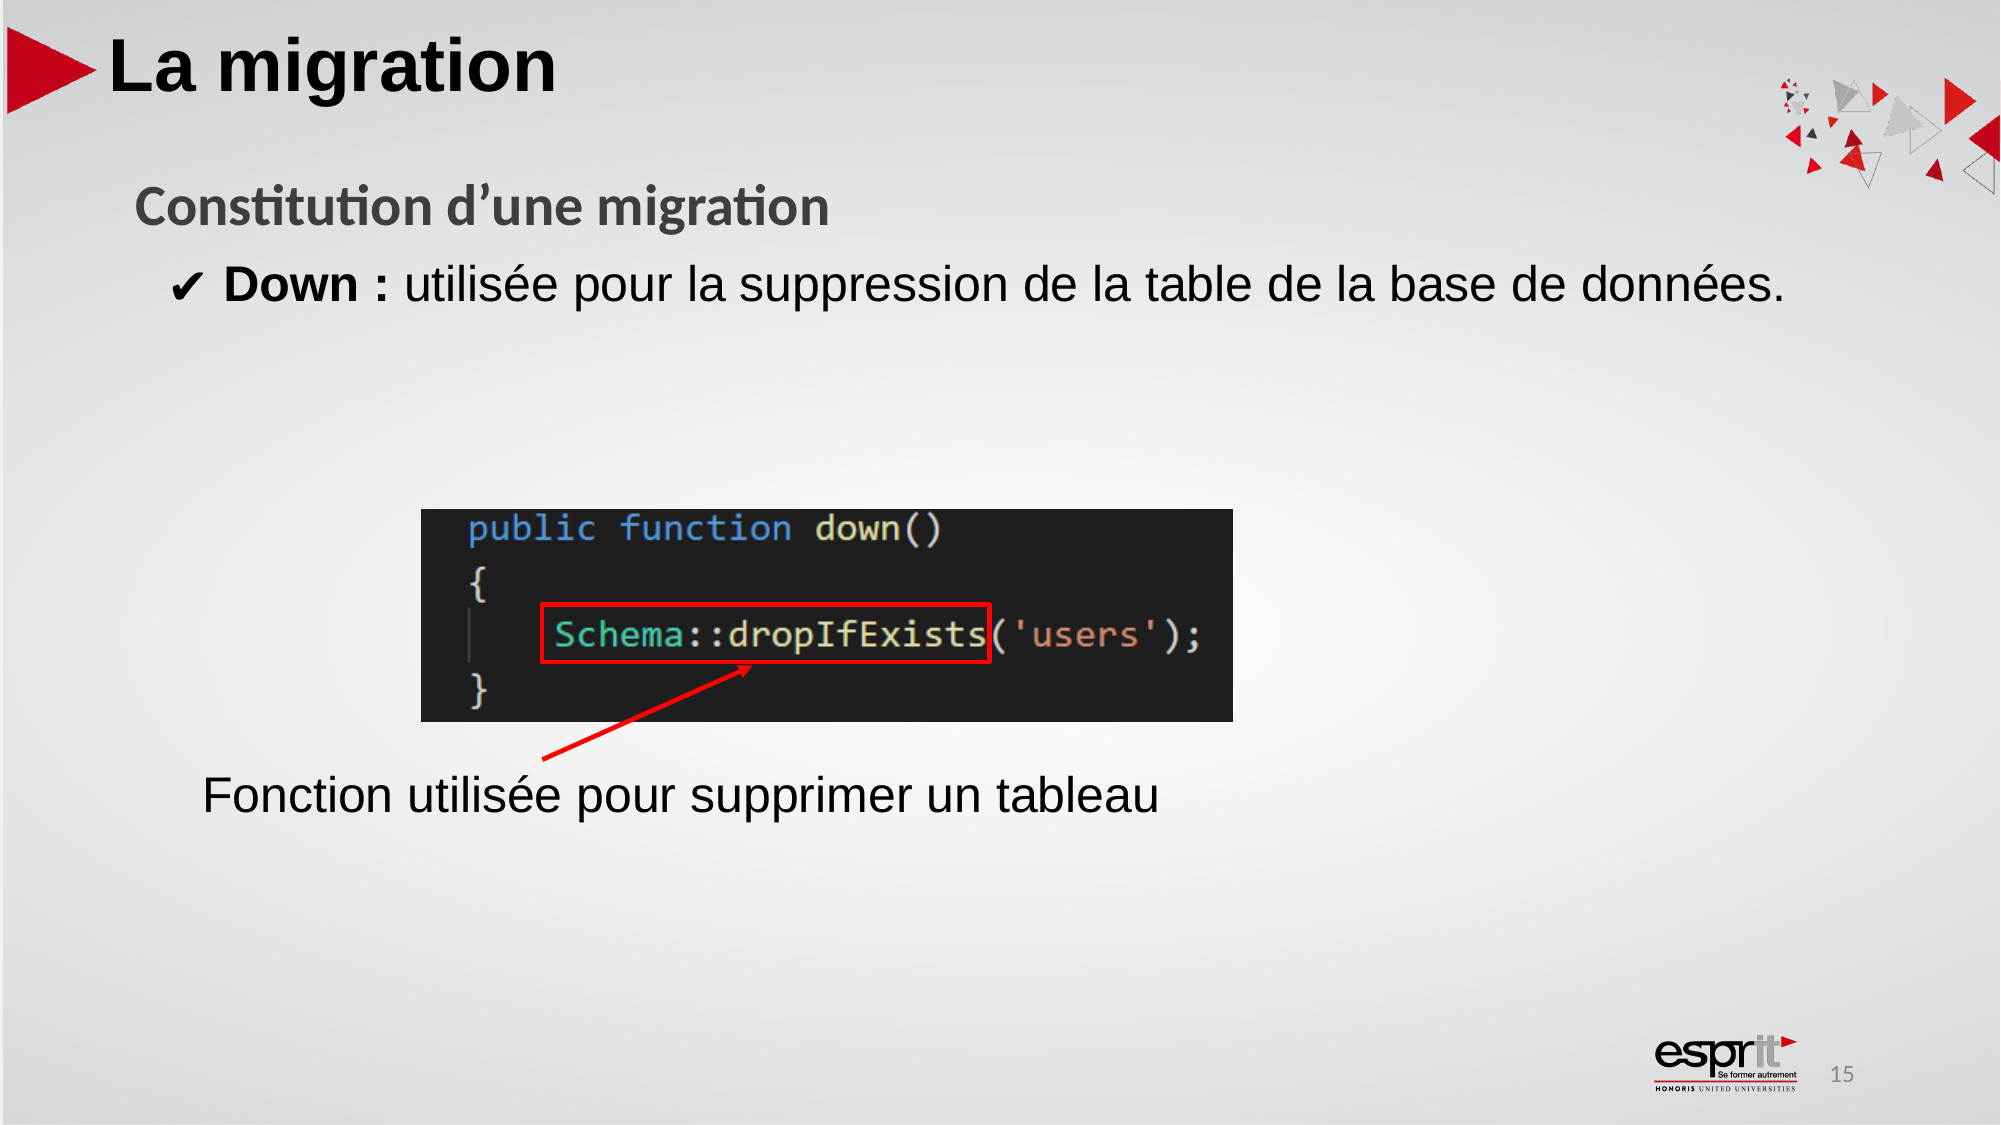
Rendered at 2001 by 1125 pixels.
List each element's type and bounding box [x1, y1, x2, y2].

picture [0, 0, 2001, 1125]
text_box [541, 665, 753, 760]
